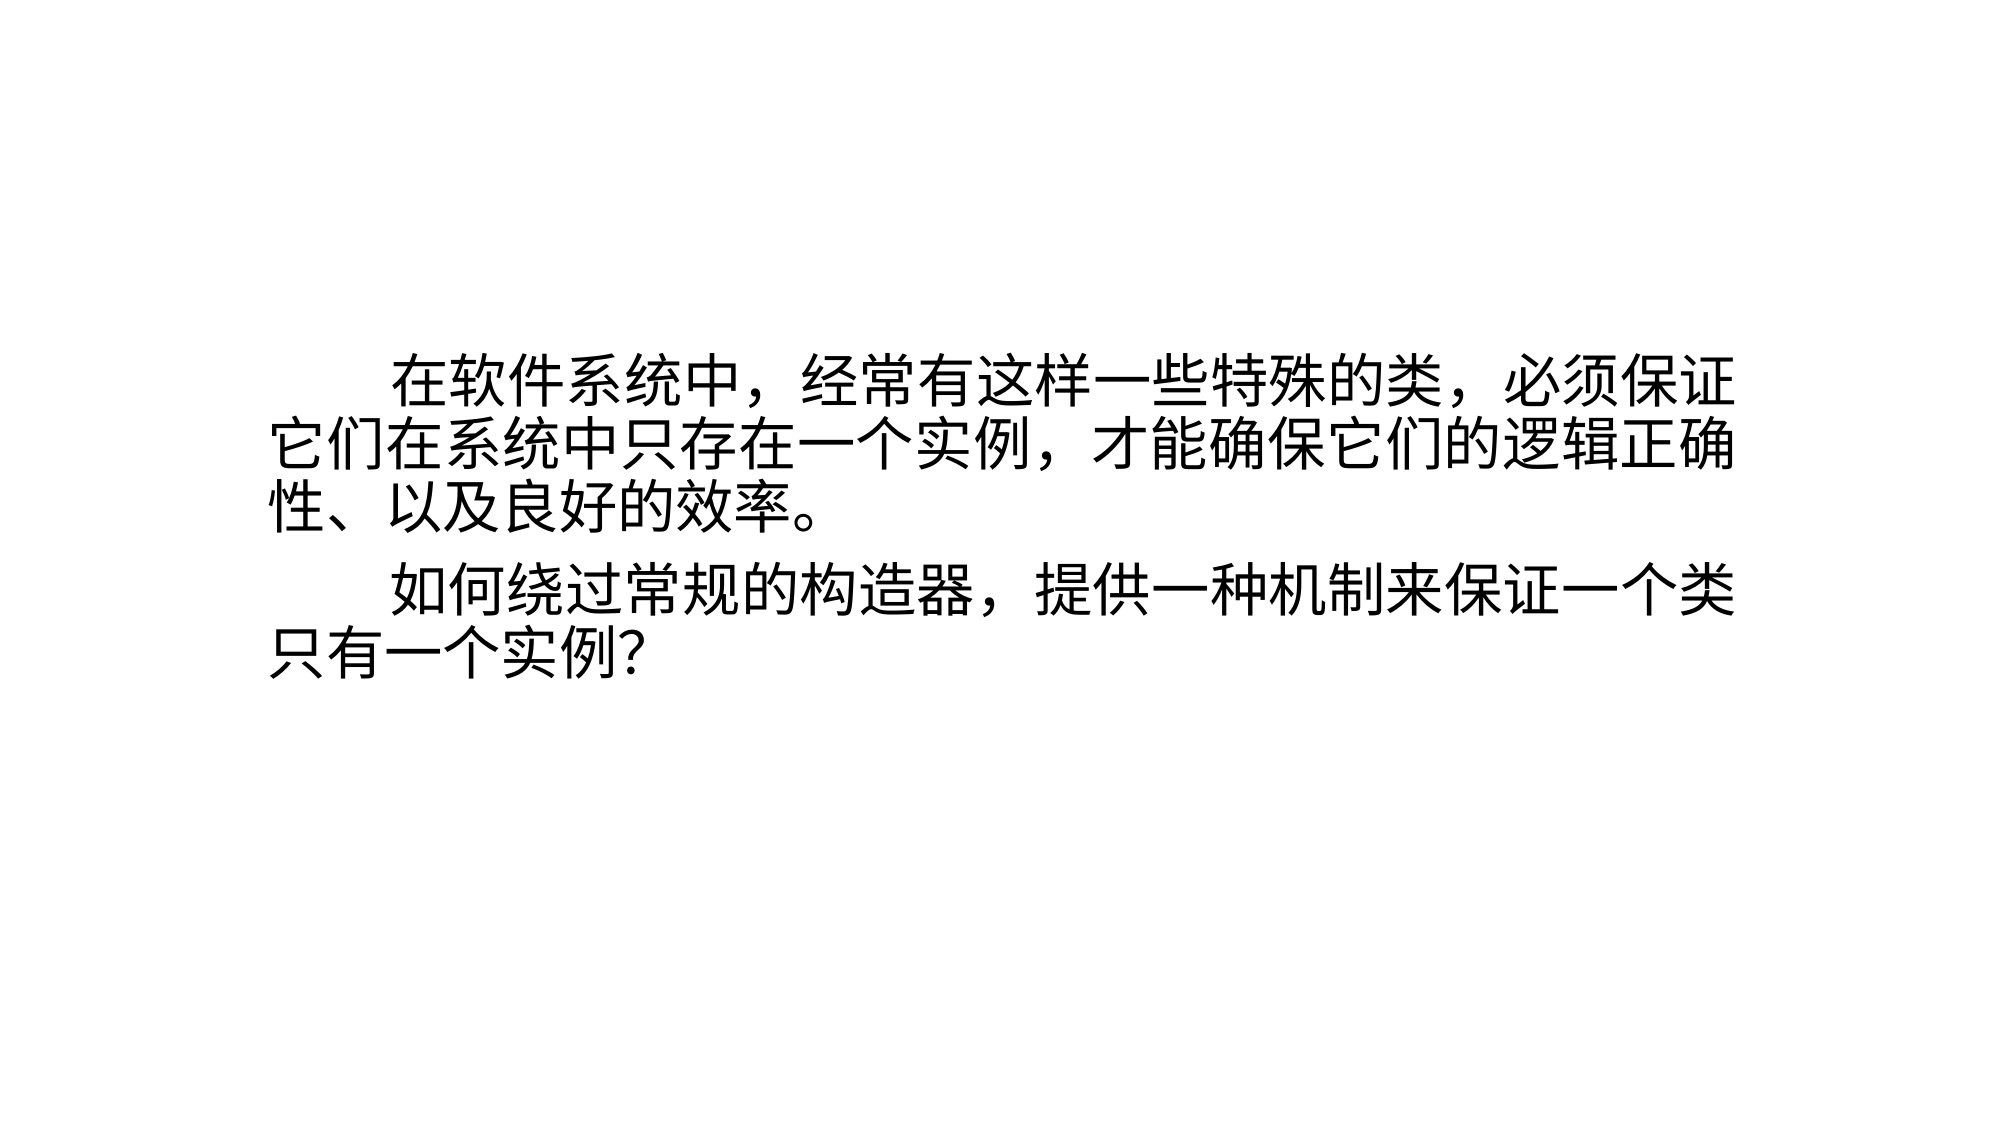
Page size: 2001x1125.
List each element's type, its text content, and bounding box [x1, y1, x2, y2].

text_box 在软件系统中，经常有这样一些特殊的类，必须保证它们在系统中只存在一个实例，才能确保它们的逻辑正确性、以及良好的效率。 如何绕过常规的构造器，提供一种机制来保证一个类只有一个实例？ [252, 344, 1753, 713]
